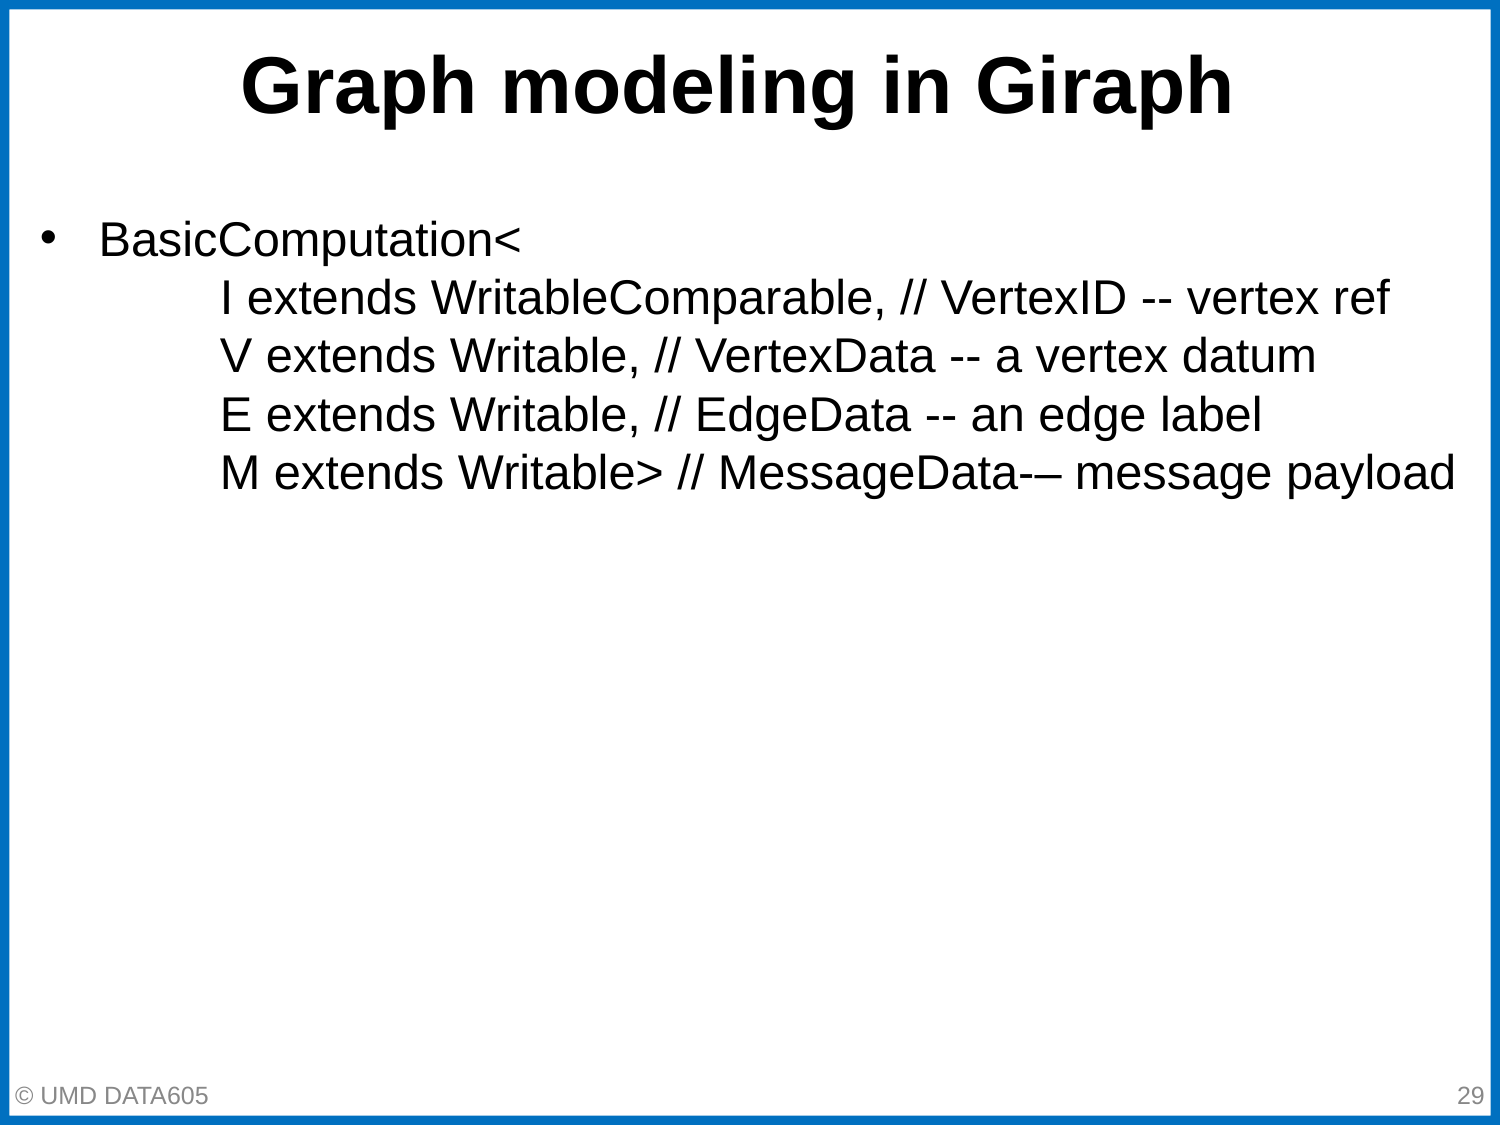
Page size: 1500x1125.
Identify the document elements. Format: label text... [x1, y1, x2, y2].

title Graph modeling in Giraph [24, 24, 1475, 138]
list BasicComputation< I extends WritableComparable, // VertexID -- vertex ref V extends Writable, // VertexData -- a vertex datum E extends Writable, // EdgeData -- an edge label M extends Writable> // MessageData-– message payload [24, 200, 1475, 513]
footer [0, 1065, 550, 1125]
slide_number ‹#› [1149, 1065, 1500, 1125]
